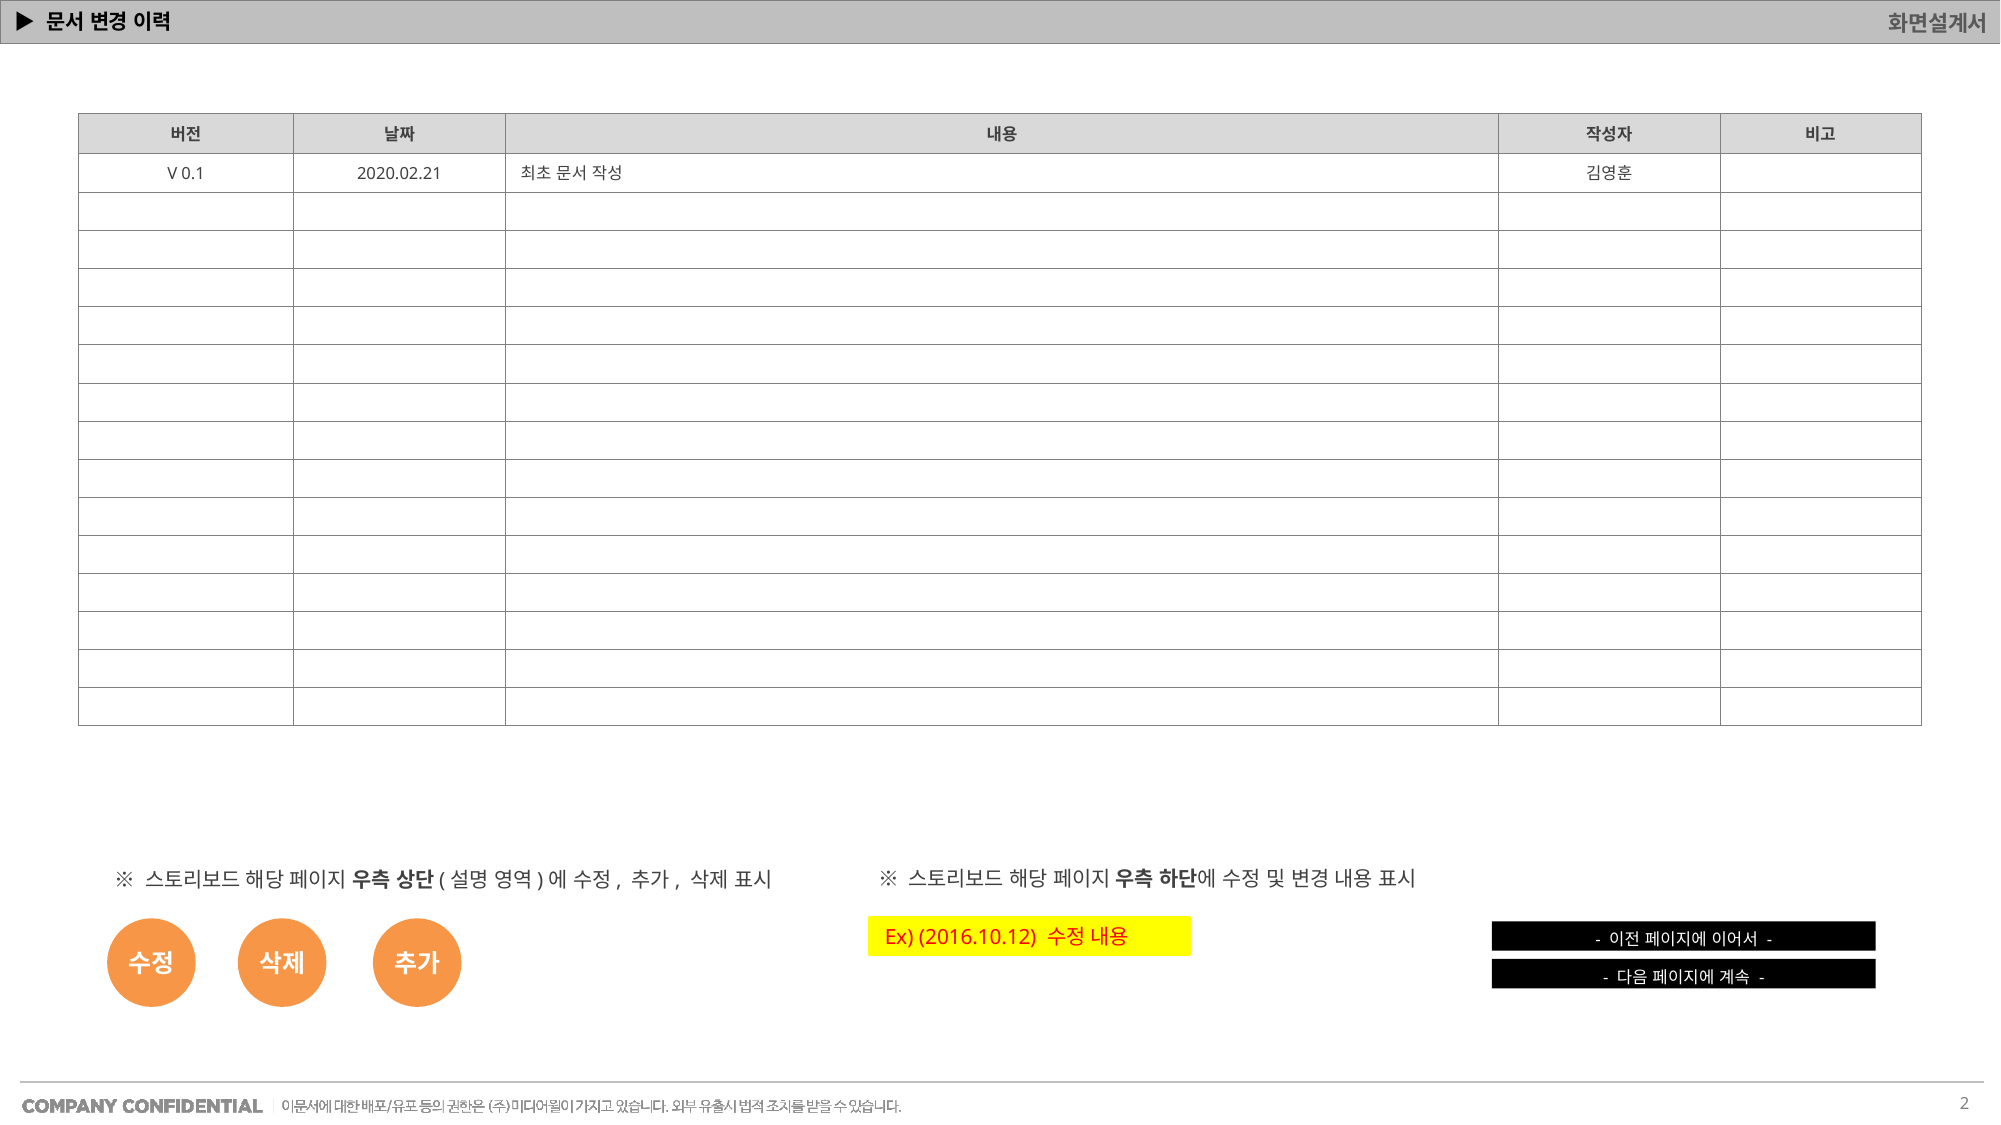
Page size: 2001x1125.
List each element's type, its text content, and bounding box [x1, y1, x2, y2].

table_cell [1721, 154, 1921, 192]
table_cell [1499, 536, 1720, 573]
table_cell [1721, 498, 1921, 535]
text_box ※ 스토리보드 해당 페이지 우측 상단(설명 영역)에 수정, 추가, 삭제 표시 [99, 859, 788, 899]
table_cell [506, 231, 1498, 268]
table_header 날짜 [294, 114, 505, 153]
table_cell [1499, 422, 1720, 459]
table_cell [294, 307, 505, 344]
table_cell [506, 384, 1498, 421]
text_box ※ 스토리보드 해당 페이지 우측 하단에 수정 및 변경 내용 표시 [863, 857, 1432, 898]
table_cell [506, 574, 1498, 611]
table_cell [79, 193, 293, 230]
table_cell [79, 345, 293, 383]
table_cell [79, 536, 293, 573]
table_cell [506, 460, 1498, 497]
table_cell [294, 231, 505, 268]
table_cell [294, 536, 505, 573]
table_cell [1721, 536, 1921, 573]
table_cell [79, 574, 293, 611]
table_header 작성자 [1499, 114, 1720, 153]
table_cell [1721, 231, 1921, 268]
table_cell [79, 612, 293, 649]
table_cell [1721, 193, 1921, 230]
table_cell [1499, 612, 1720, 649]
table_cell [506, 650, 1498, 687]
table_cell [79, 384, 293, 421]
table_cell [294, 422, 505, 459]
table_cell [79, 269, 293, 306]
table_header 버전 [79, 114, 293, 153]
table_cell V 0.1 [79, 154, 293, 192]
table_cell [506, 269, 1498, 306]
text_box - 이전 페이지에 이어서 - [1491, 921, 1876, 951]
table_cell [1499, 269, 1720, 306]
title ▶ 문서 변경 이력 [0, 0, 1489, 43]
table_cell [1499, 231, 1720, 268]
table_cell [1721, 384, 1921, 421]
table_cell [79, 231, 293, 268]
table_cell [1499, 193, 1720, 230]
table_cell 김영훈 [1499, 154, 1720, 192]
table_cell 2020.02.21 [294, 154, 505, 192]
table_cell [506, 422, 1498, 459]
table_cell [1721, 269, 1921, 306]
table_cell [79, 688, 293, 725]
table_cell [294, 460, 505, 497]
table_cell [294, 193, 505, 230]
text_box 추가 [370, 916, 464, 1009]
table_cell [1721, 688, 1921, 725]
table_header 내용 [506, 114, 1498, 153]
table_cell [1499, 650, 1720, 687]
table_cell [79, 307, 293, 344]
table_cell 최초 문서 작성 [506, 154, 1498, 192]
table_cell [1721, 345, 1921, 383]
table_cell [294, 498, 505, 535]
table_cell [1721, 422, 1921, 459]
table_cell [294, 345, 505, 383]
table_cell [1499, 498, 1720, 535]
table_cell [1721, 307, 1921, 344]
table_cell [79, 498, 293, 535]
table_cell [1499, 307, 1720, 344]
table_cell [294, 612, 505, 649]
table_cell [79, 422, 293, 459]
table_cell [1721, 574, 1921, 611]
table_cell [294, 384, 505, 421]
table_cell [506, 193, 1498, 230]
table_cell [506, 345, 1498, 383]
table_cell [1499, 345, 1720, 383]
table_cell [79, 460, 293, 497]
table_cell [294, 650, 505, 687]
table_cell [506, 498, 1498, 535]
text_box Ex) (2016.10.12) 수정 내용 [868, 916, 1191, 956]
table_header 비고 [1721, 114, 1921, 153]
table_cell [506, 307, 1498, 344]
table_cell [506, 688, 1498, 725]
table_cell [294, 269, 505, 306]
table_cell [1499, 460, 1720, 497]
table_cell [1721, 612, 1921, 649]
text_box 수정 [105, 916, 198, 1009]
table_cell [1499, 574, 1720, 611]
table_cell [1721, 460, 1921, 497]
table_cell [1499, 384, 1720, 421]
table_cell [506, 612, 1498, 649]
table_cell [294, 574, 505, 611]
table_cell [294, 688, 505, 725]
text_box 삭제 [235, 916, 329, 1009]
table_cell [1721, 650, 1921, 687]
table_cell [79, 650, 293, 687]
text_box - 다음 페이지에 계속 - [1491, 958, 1876, 989]
picture [22, 1098, 901, 1113]
table_cell [506, 536, 1498, 573]
table_cell [1499, 688, 1720, 725]
